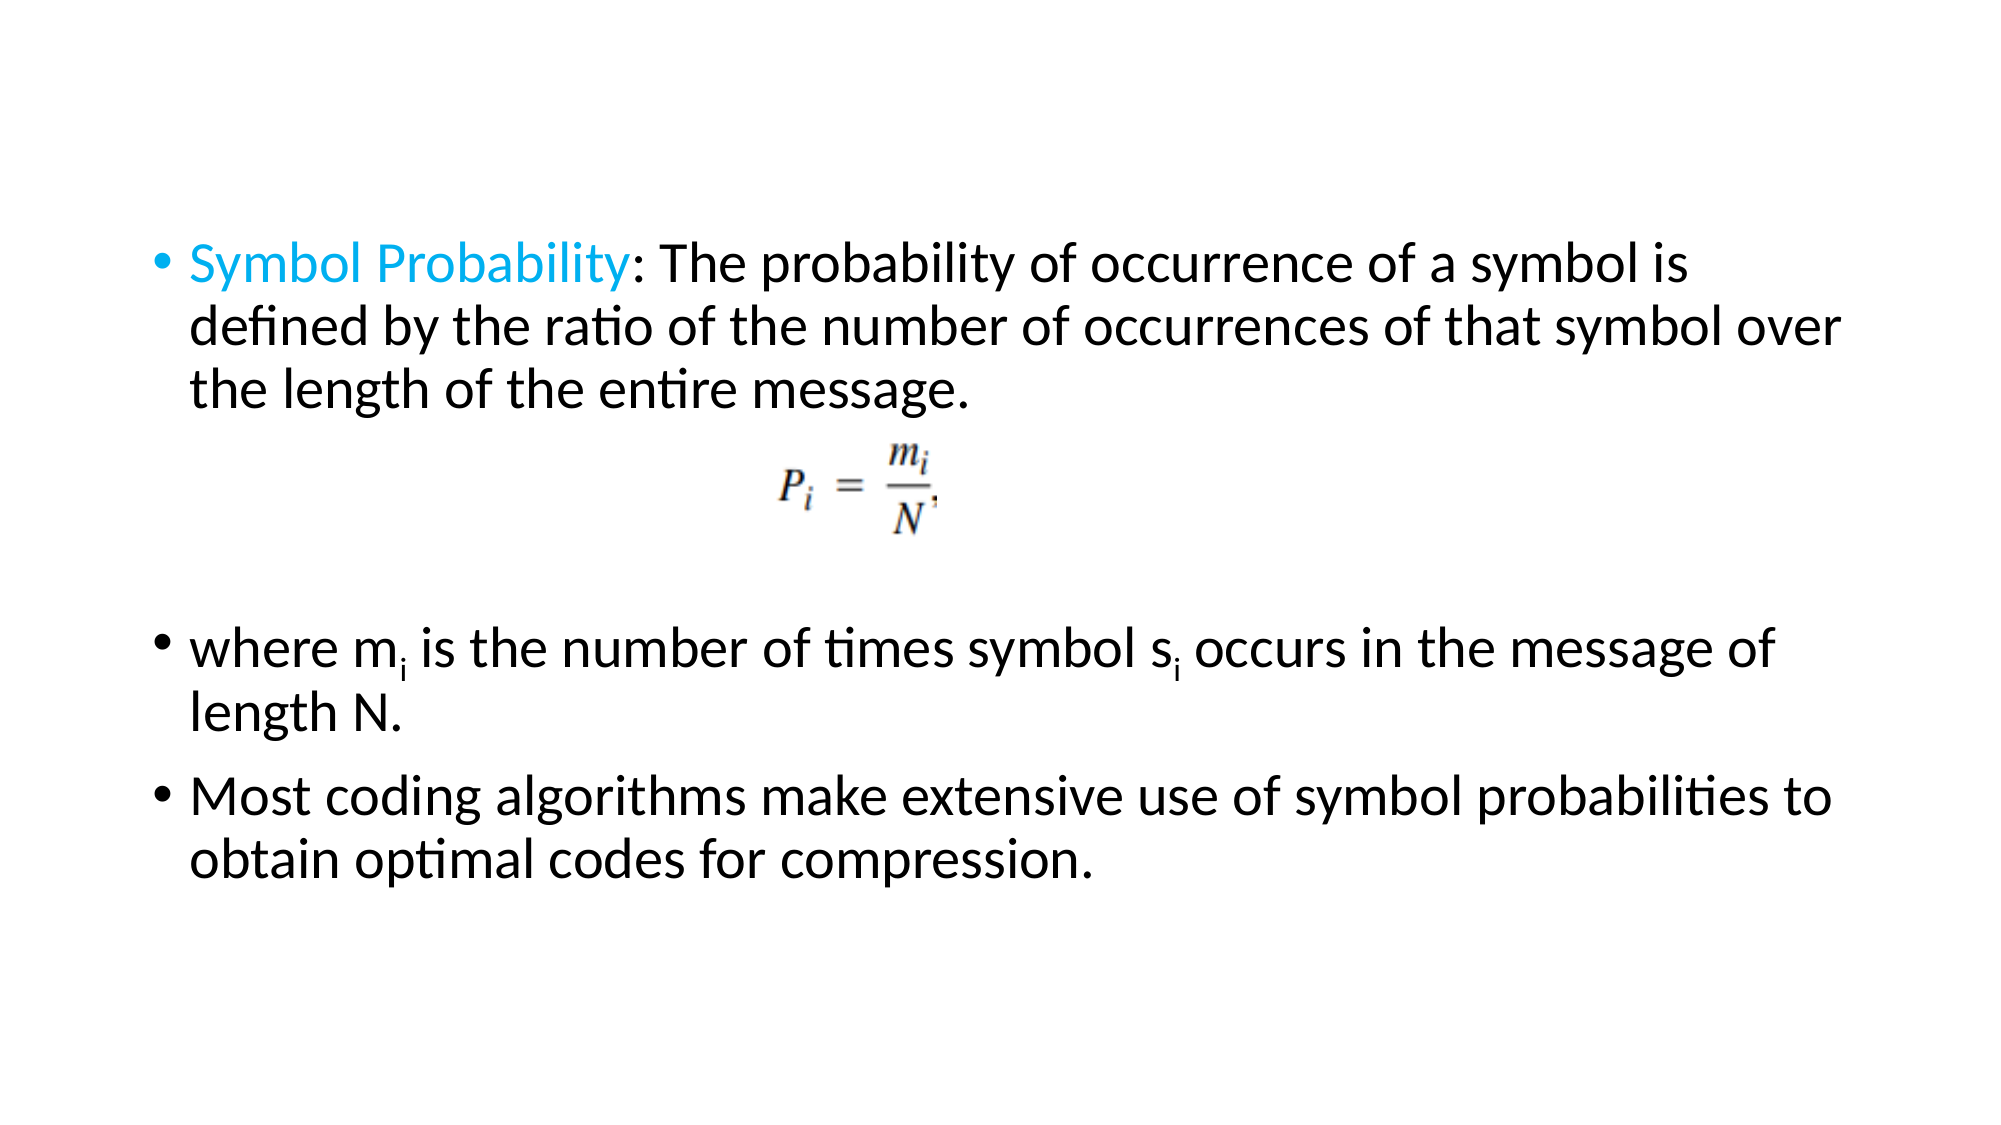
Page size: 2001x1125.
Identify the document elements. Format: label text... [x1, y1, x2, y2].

picture [768, 423, 937, 551]
list Symbol Probability: The probability of occurrence of a symbol is defined by the ratio of the number of occurrences of that symbol over the length of the entire message. where mi is the number of times symbol si occurs in the message of length N. Most coding algorithms make extensive use of symbol probabilities to obtain optimal codes for compression. [137, 224, 1863, 1014]
